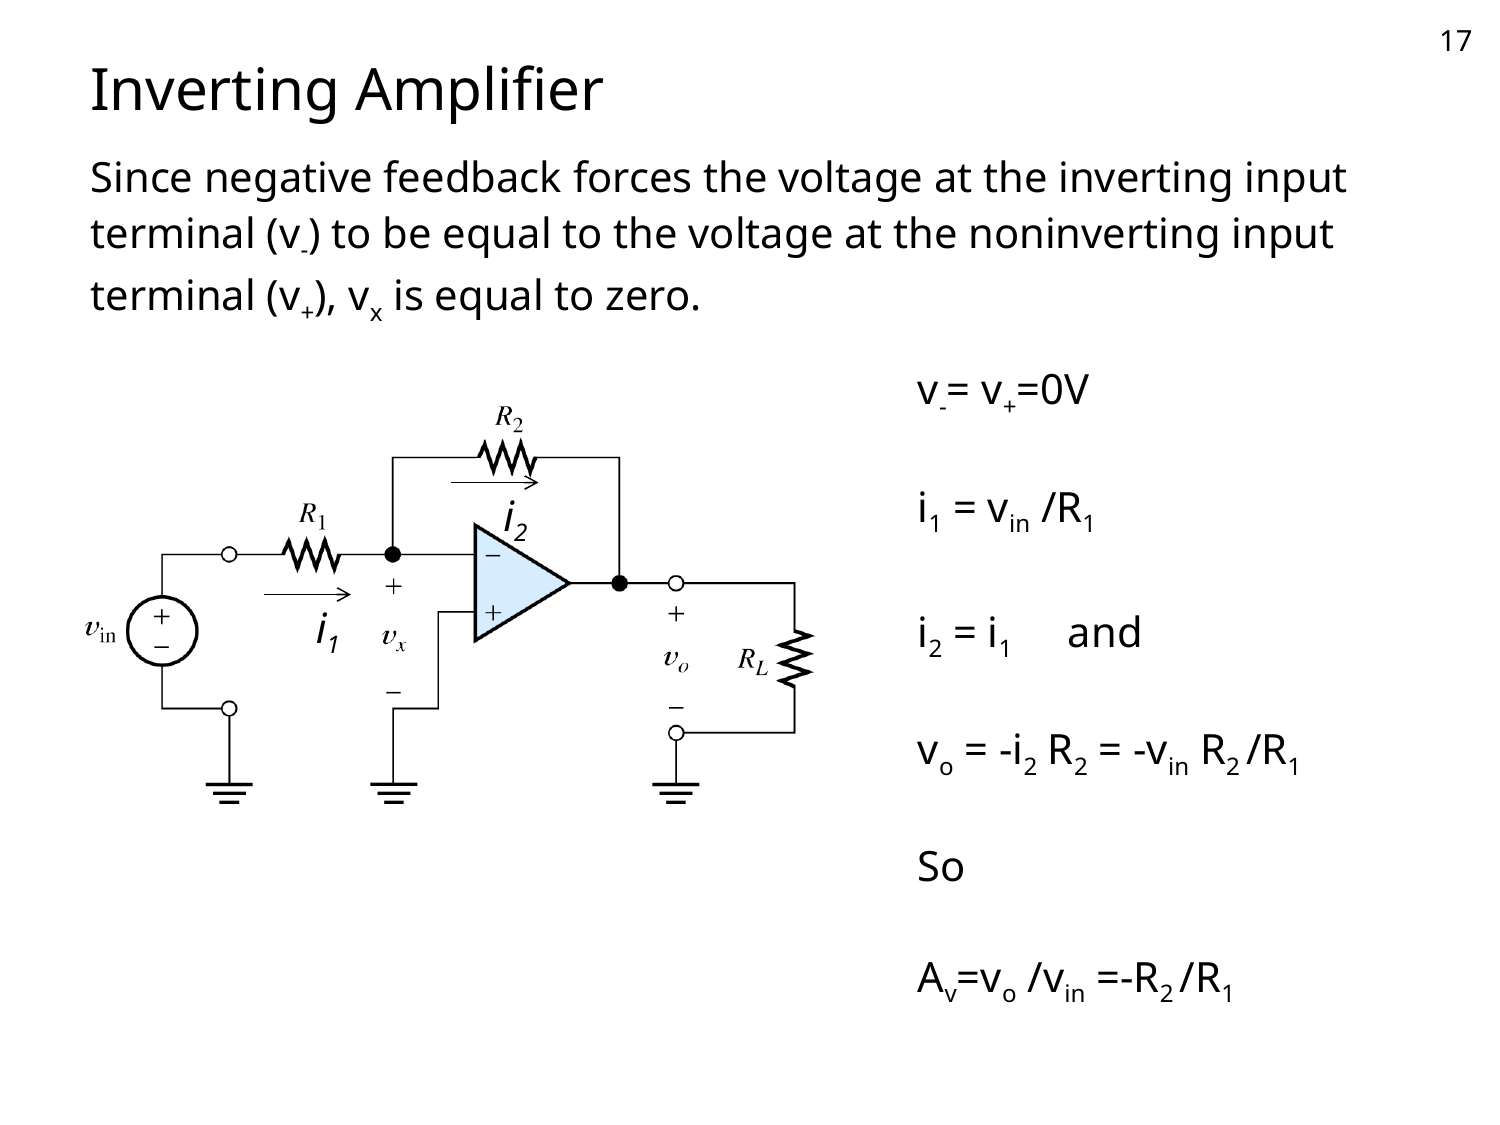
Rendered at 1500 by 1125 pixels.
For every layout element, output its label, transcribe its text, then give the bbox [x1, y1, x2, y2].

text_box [75, 394, 818, 870]
title Inverting Amplifier [75, 45, 1363, 125]
text_box v-= v+=0V i1 = vin /R1 i2 = i1 and vo = -i2 R2 = -vin R2 /R1 So Av=vo /vin =-R2 /R1 [903, 350, 1429, 1125]
text_box Since negative feedback forces the voltage at the inverting input terminal (v-) to be equal to the voltage at the noninverting input terminal (v+), vx is equal to zero. [75, 138, 1451, 334]
